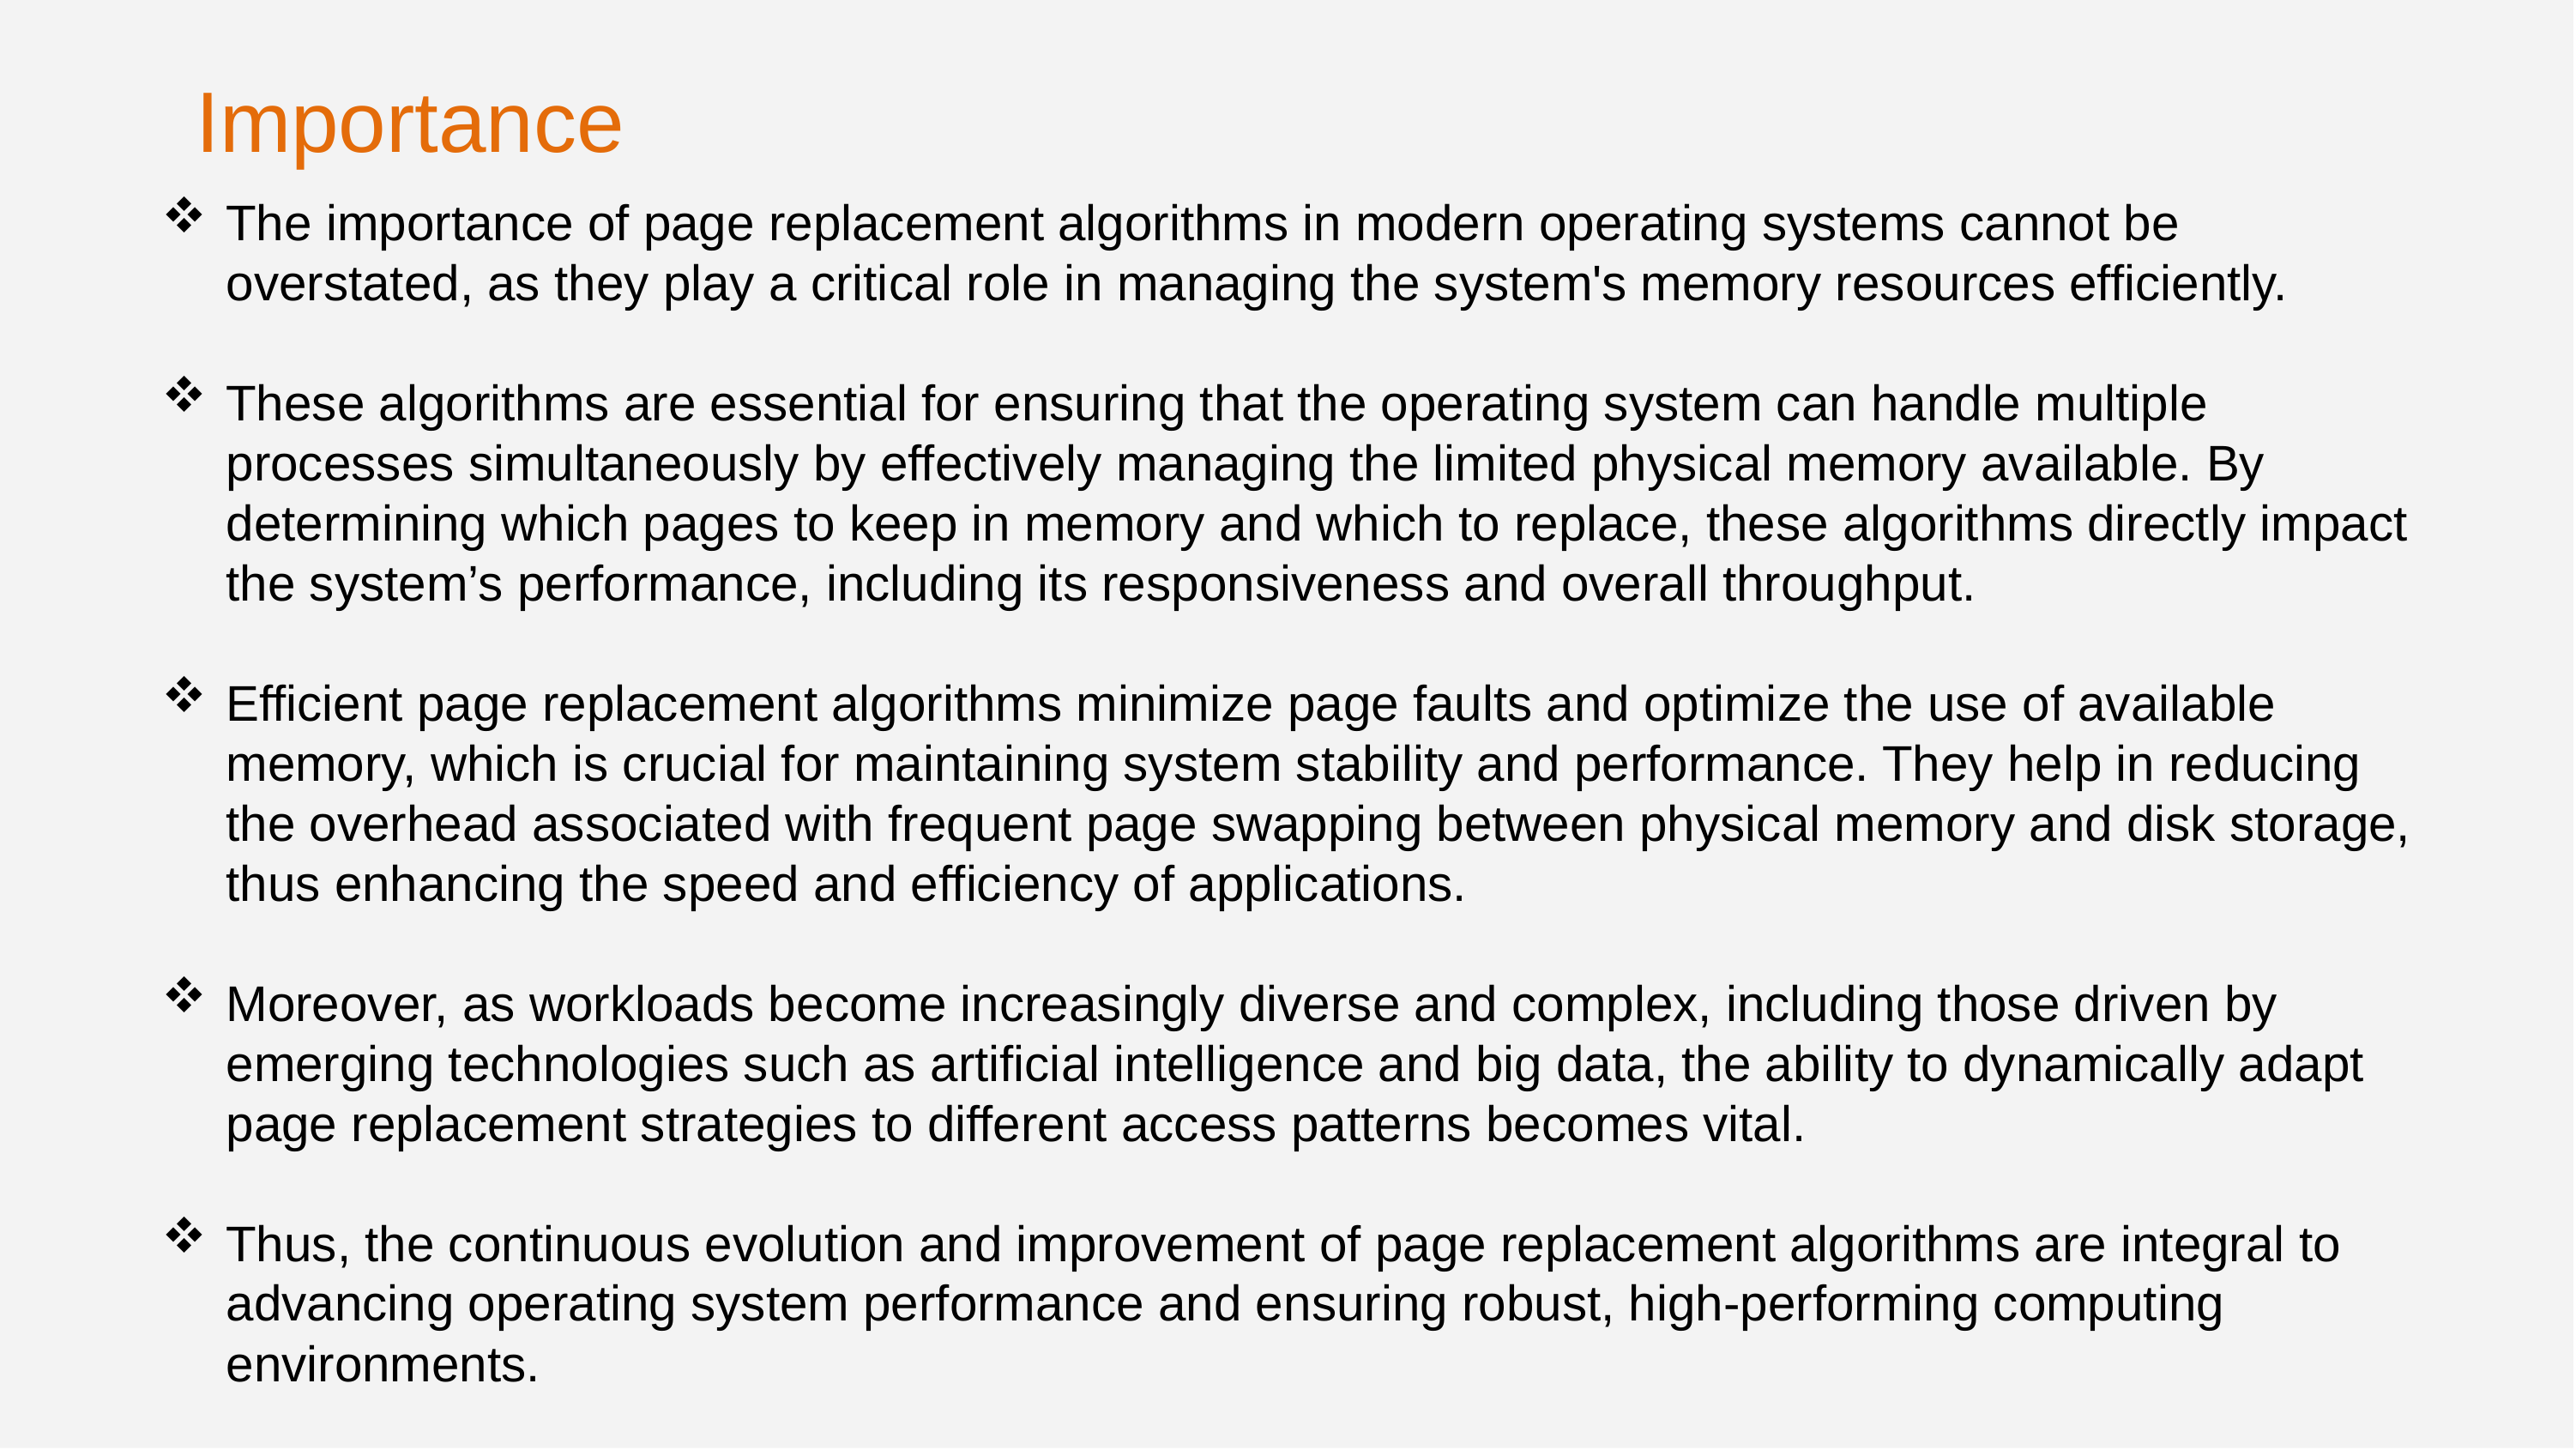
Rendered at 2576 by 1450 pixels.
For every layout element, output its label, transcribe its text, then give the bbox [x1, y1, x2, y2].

text_box The importance of page replacement algorithms in modern operating systems cannot be overstated, as they play a critical role in managing the system's memory resources efficiently. These algorithms are essential for ensuring that the operating system can handle multiple processes simultaneously by effectively managing the limited physical memory available. By determining which pages to keep in memory and which to replace, these algorithms directly impact the system’s performance, including its responsiveness and overall throughput. Efficient page replacement algorithms minimize page faults and optimize the use of available memory, which is crucial for maintaining system stability and performance. They help in reducing the overhead associated with frequent page swapping between physical memory and disk storage, thus enhancing the speed and efficiency of applications. Moreover, as workloads become increasingly diverse and complex, including those driven by emerging technologies such as artificial intelligence and big data, the ability to dynamically adapt page replacement strategies to different access patterns becomes vital. Thus, the continuous evolution and improvement of page replacement algorithms are integral to advancing operating system performance and ensuring robust, high-performing computing environments. [161, 188, 2435, 1450]
text_box Importance [183, 59, 645, 176]
